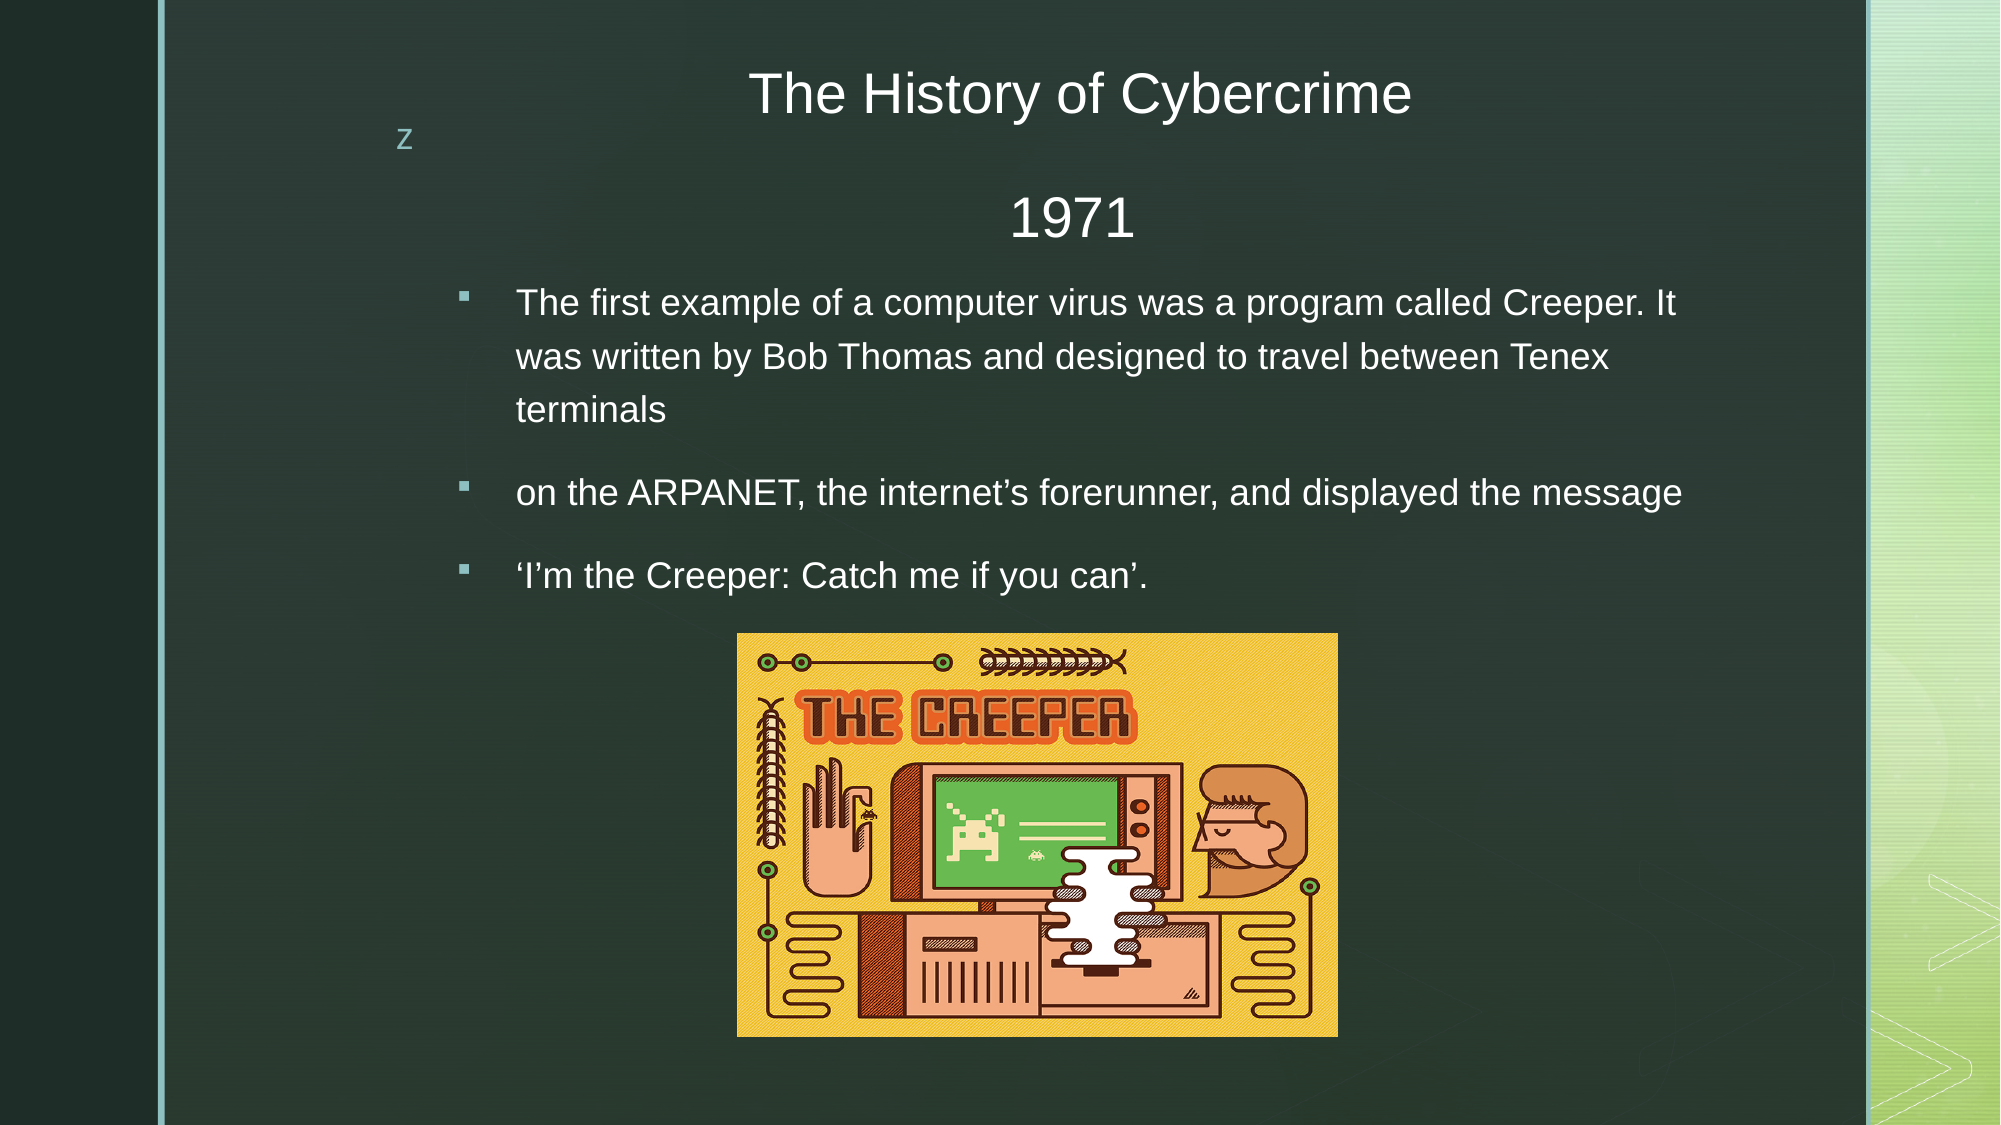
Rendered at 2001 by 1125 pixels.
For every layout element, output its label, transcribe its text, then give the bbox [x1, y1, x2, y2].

title The History of Cybercrime 1971 [428, 56, 1734, 260]
picture [1871, 0, 2001, 1125]
list The first example of a computer virus was a program called Creeper. It was written by Bob Thomas and designed to travel between Tenex terminals on the ARPANET, the internet’s forerunner, and displayed the message ‘I’m the Creeper: Catch me if you can’. [441, 259, 1721, 607]
picture [737, 633, 1338, 1037]
